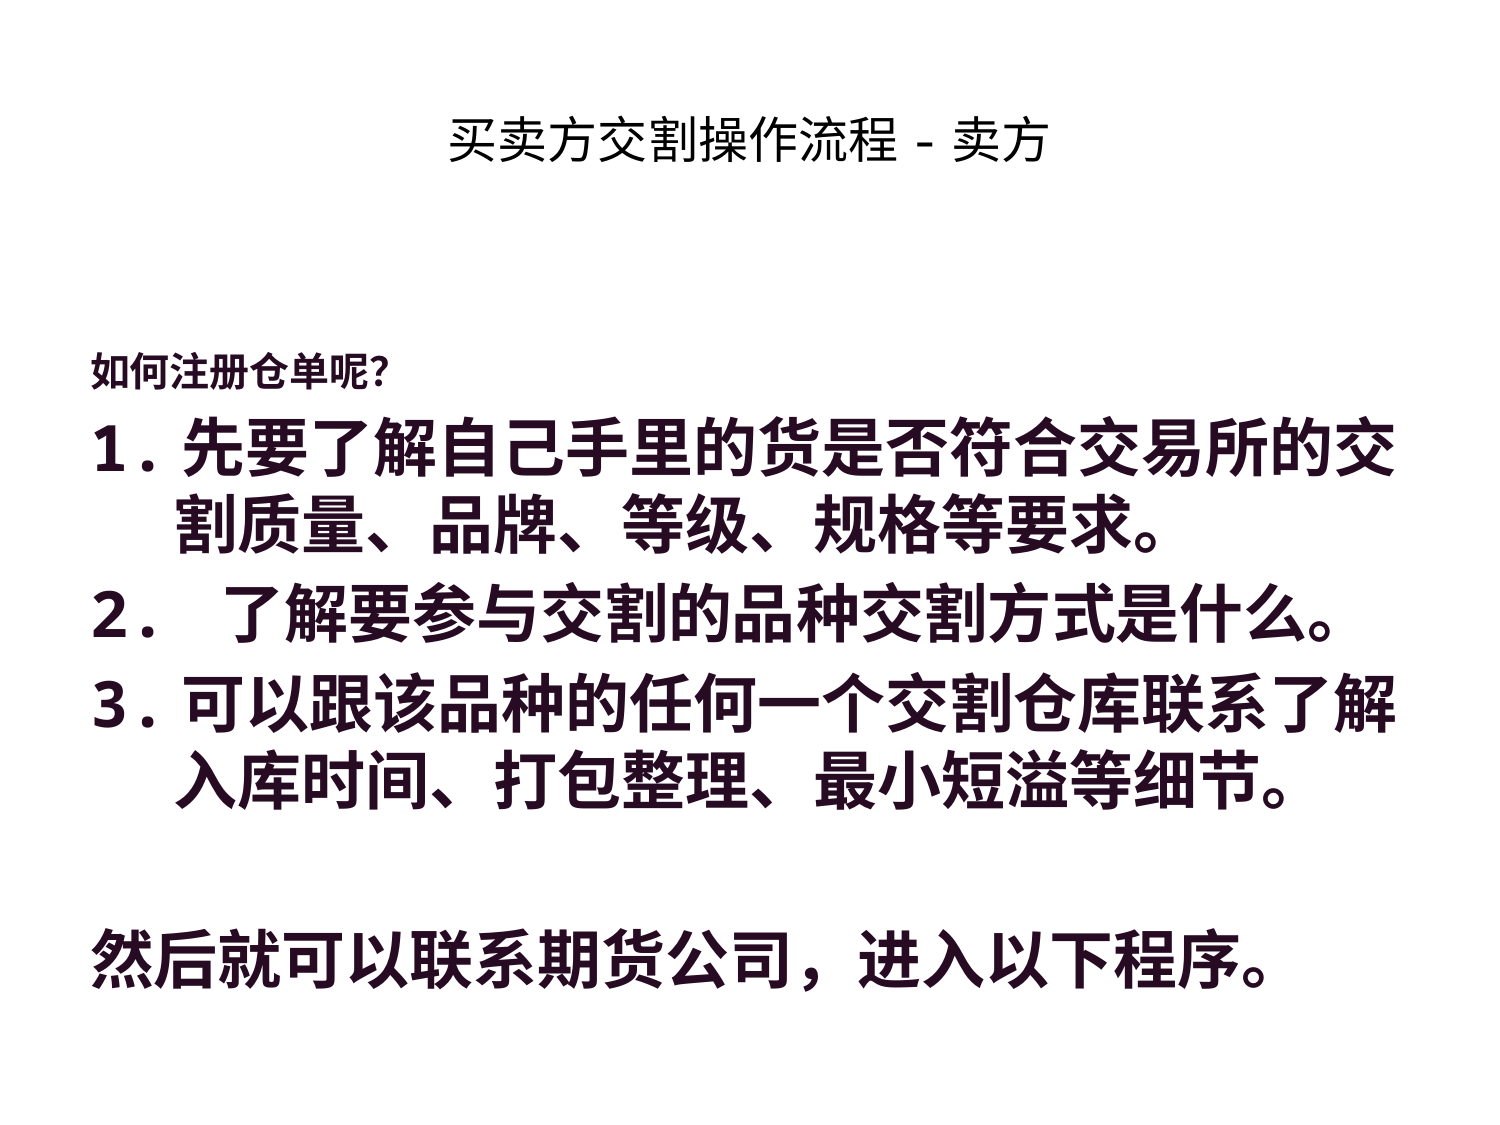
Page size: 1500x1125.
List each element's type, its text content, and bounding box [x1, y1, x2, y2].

list 如何注册仓单呢？ 1.先要了解自己手里的货是否符合交易所的交割质量、品牌、等级、规格等要求。 2. 了解要参与交割的品种交割方式是什么。 3.可以跟该品种的任何一个交割仓库联系了解入库时间、打包整理、最小短溢等细节。 然后就可以联系期货公司，进入以下程序。 [75, 262, 1425, 1005]
title 买卖方交割操作流程-卖方 [75, 45, 1425, 233]
